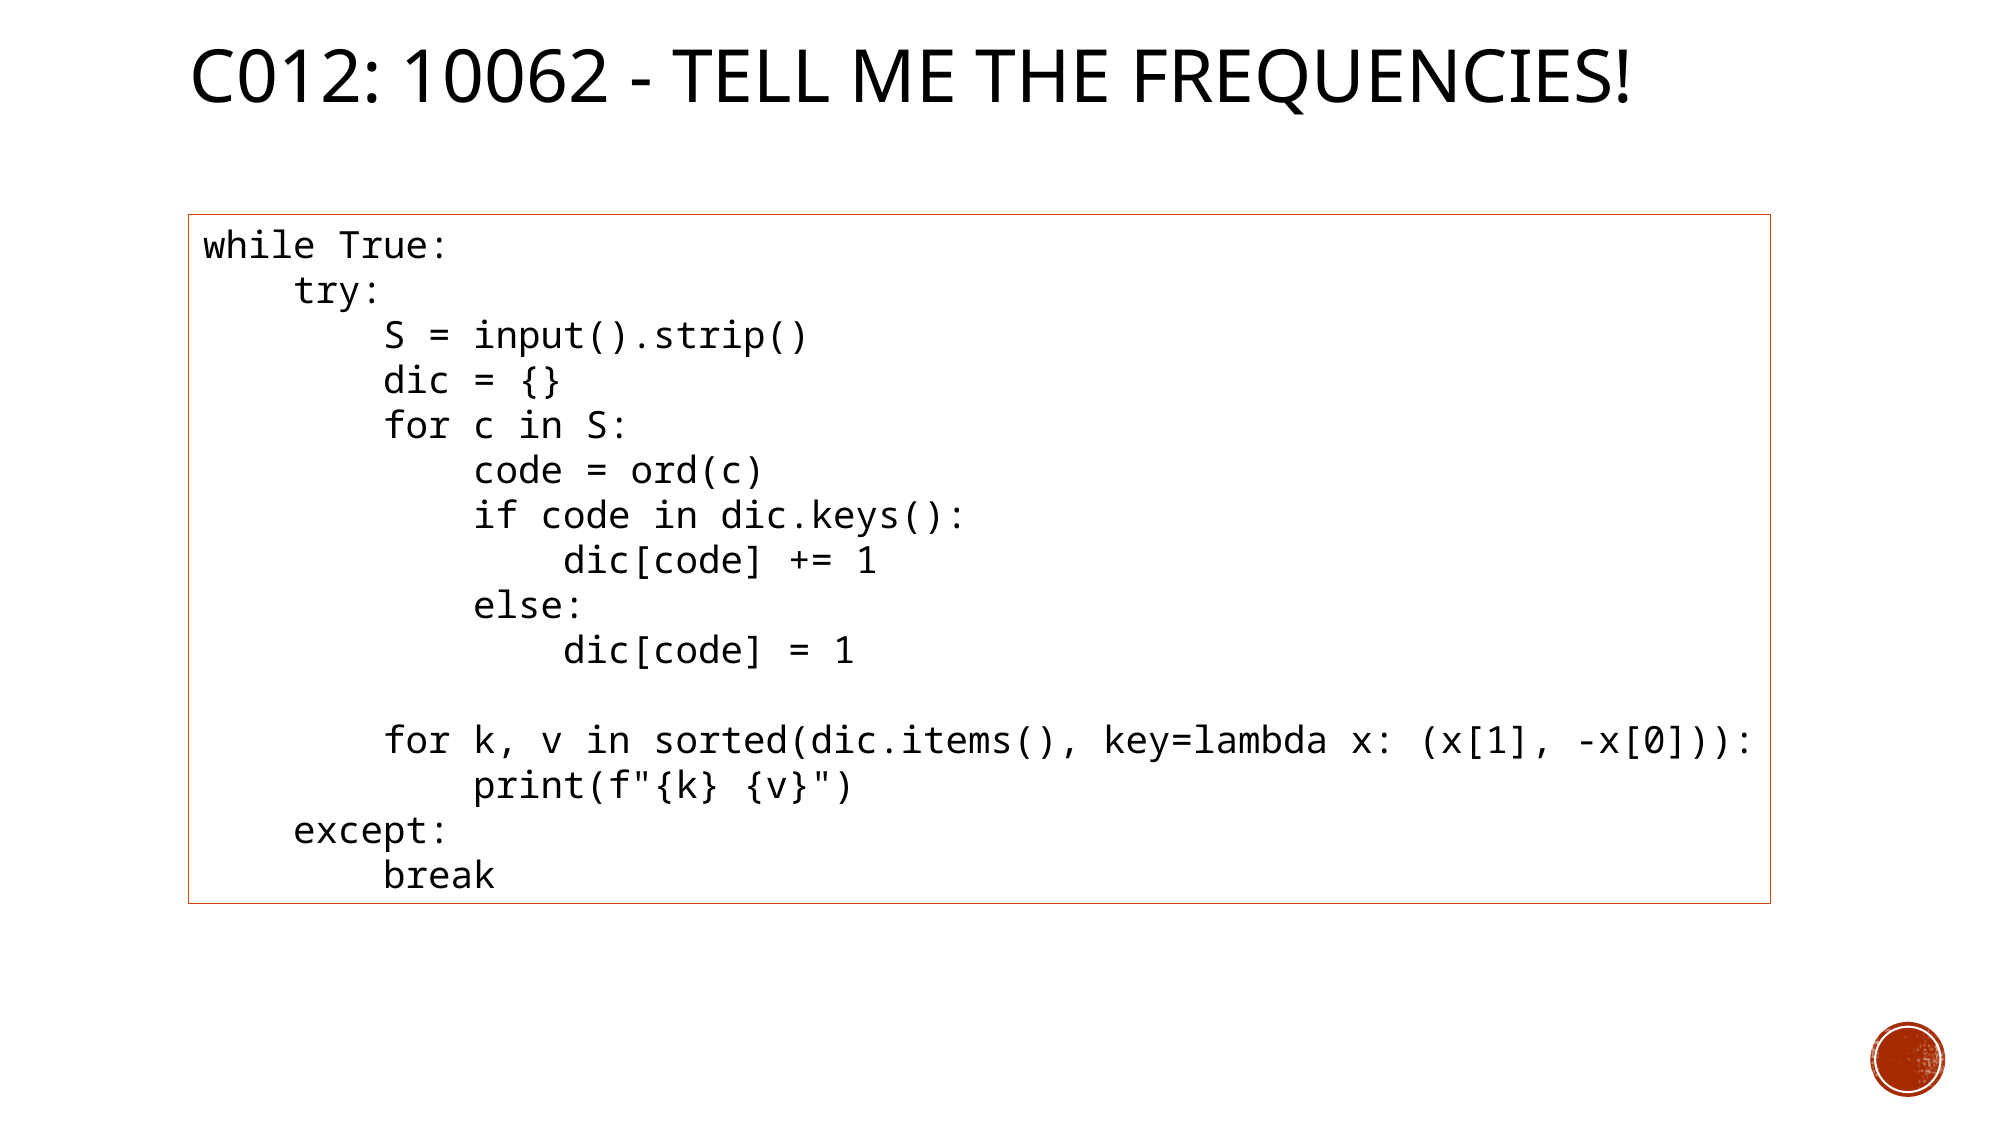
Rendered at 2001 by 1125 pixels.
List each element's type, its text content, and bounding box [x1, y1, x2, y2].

text_box while True: try: S = input().strip() dic = {} for c in S: code = ord(c) if code in dic.keys(): dic[code] += 1 else: dic[code] = 1 for k, v in sorted(dic.items(), key=lambda x: (x[1], -x[0])): print(f"{k} {v}") except: break [188, 214, 1771, 904]
title c012: 10062 - Tell me the frequencies! [174, 0, 1825, 157]
